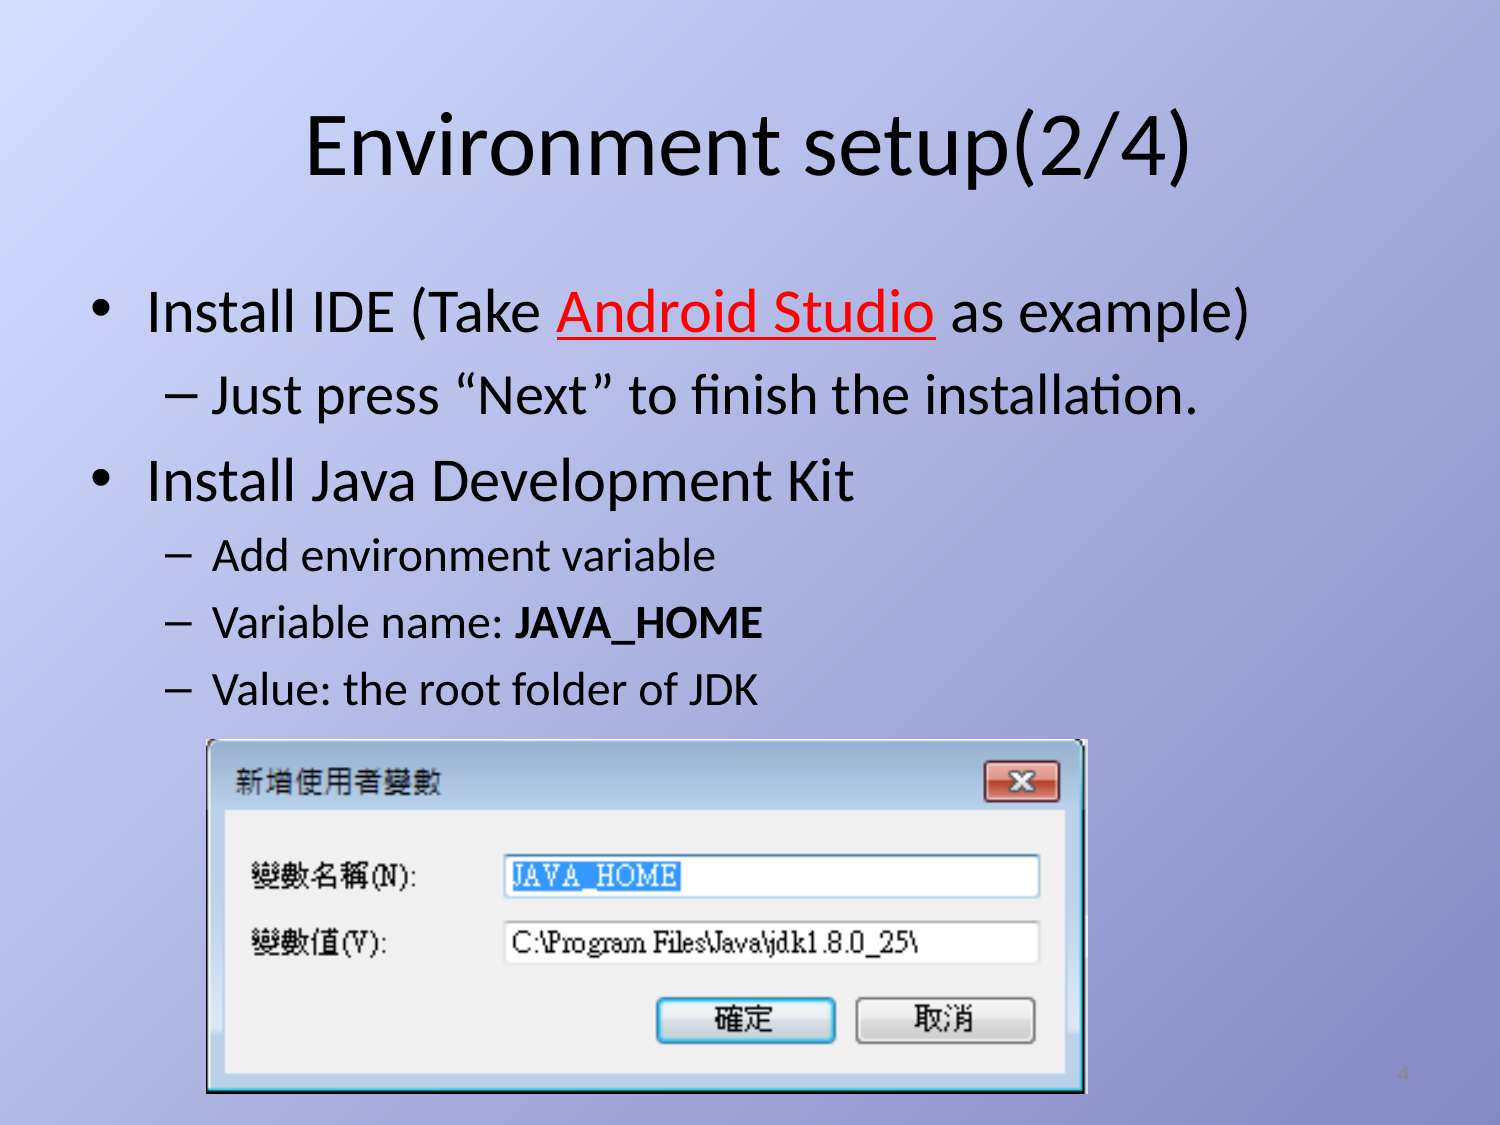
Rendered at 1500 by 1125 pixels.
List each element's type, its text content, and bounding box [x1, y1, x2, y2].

slide_number 4 [1097, 1042, 1425, 1103]
picture [206, 739, 1088, 1095]
title Environment setup(2/4) [75, 45, 1425, 233]
list Install IDE (Take Android Studio as example) Just press “Next” to finish the installation. Install Java Development Kit Add environment variable Variable name: JAVA_HOME Value: the root folder of JDK [75, 262, 1425, 1005]
